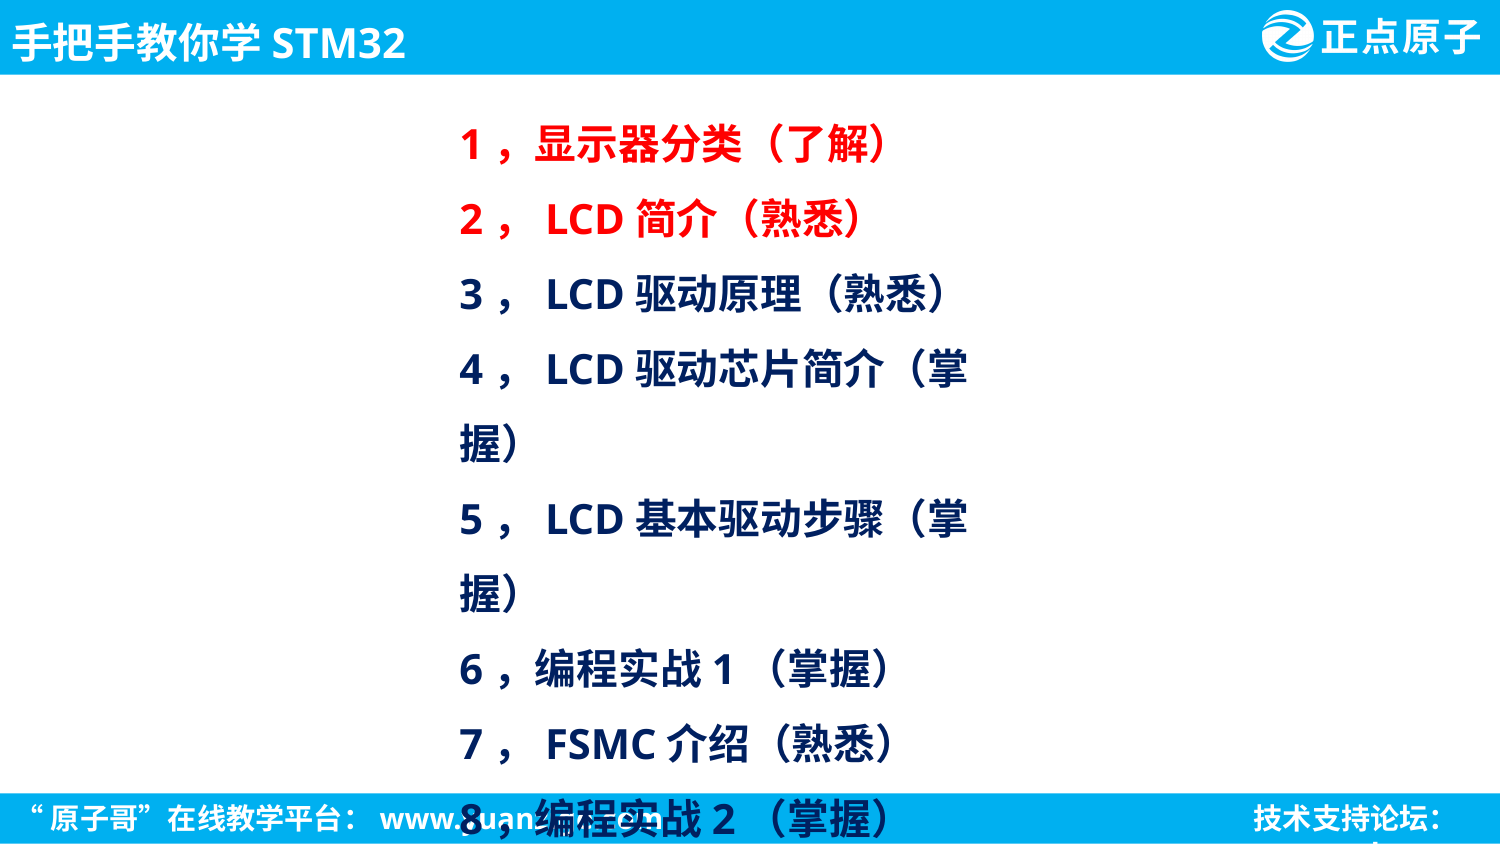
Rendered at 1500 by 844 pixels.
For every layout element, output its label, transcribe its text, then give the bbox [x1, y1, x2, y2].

text_box 1，显示器分类（了解） 2，LCD简介（熟悉） 3，LCD驱动原理（熟悉） 4，LCD驱动芯片简介（掌握） 5，LCD基本驱动步骤（掌握） 6，编程实战1（掌握） 7，FSMC介绍（熟悉） 8，编程实战2（掌握） 9，课堂总结 [451, 89, 1057, 844]
picture [1412, 44, 1418, 52]
picture [1445, 21, 1479, 54]
text_box “原子哥”在线教学平台：www.yuanzige.com [0, 793, 451, 843]
picture [1267, 11, 1313, 45]
text_box 手把手教你学STM32 [0, 0, 967, 75]
picture [1263, 27, 1307, 61]
picture [1322, 21, 1357, 52]
picture [1404, 20, 1438, 54]
picture [1431, 44, 1438, 52]
text_box [1057, 792, 1500, 844]
text_box 技术支持论坛：www.openedv.com [1057, 793, 1480, 844]
picture [1367, 18, 1396, 42]
text_box [0, 0, 1500, 76]
picture [1391, 45, 1397, 53]
picture [1364, 45, 1370, 53]
